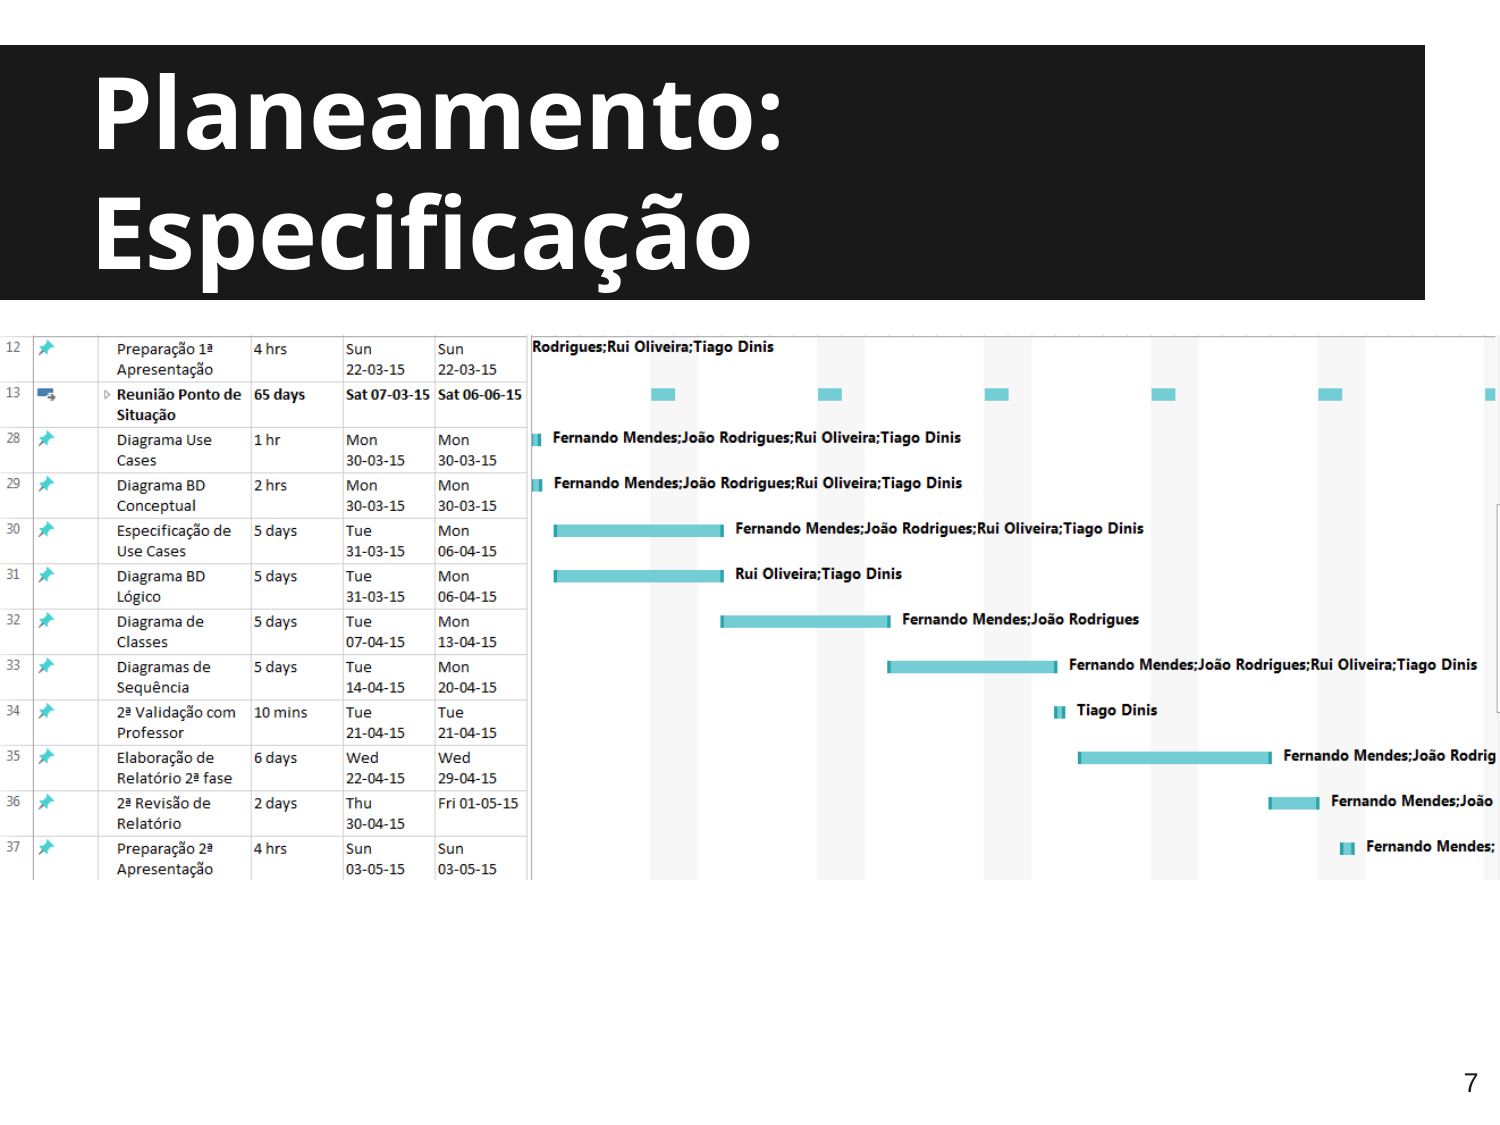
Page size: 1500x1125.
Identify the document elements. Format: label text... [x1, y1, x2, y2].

title Planeamento: Especificação [75, 45, 1425, 295]
picture [0, 334, 1500, 881]
slide_number ‹#› [1403, 1038, 1494, 1125]
